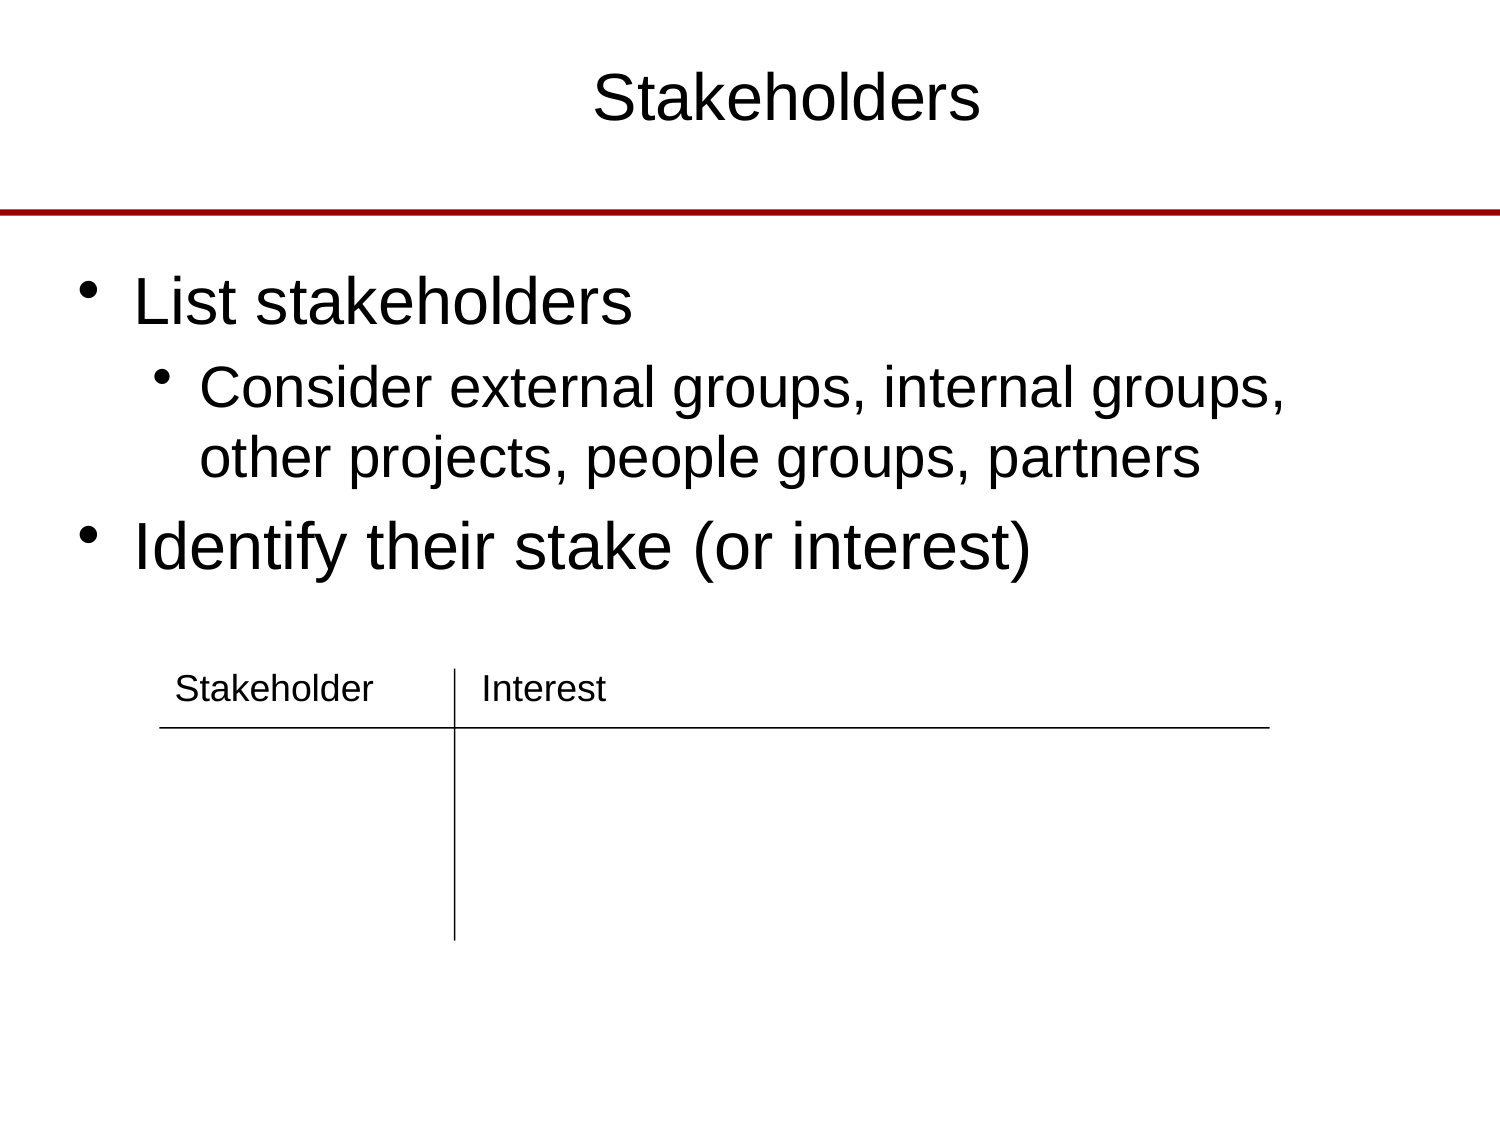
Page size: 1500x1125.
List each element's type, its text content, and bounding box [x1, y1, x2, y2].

title Stakeholders [74, 0, 1500, 188]
text_box Interest [466, 656, 622, 717]
list List stakeholders Consider external groups, internal groups, other projects, people groups, partners Identify their stake (or interest) [62, 249, 1451, 1001]
text_box Stakeholder [159, 656, 389, 717]
